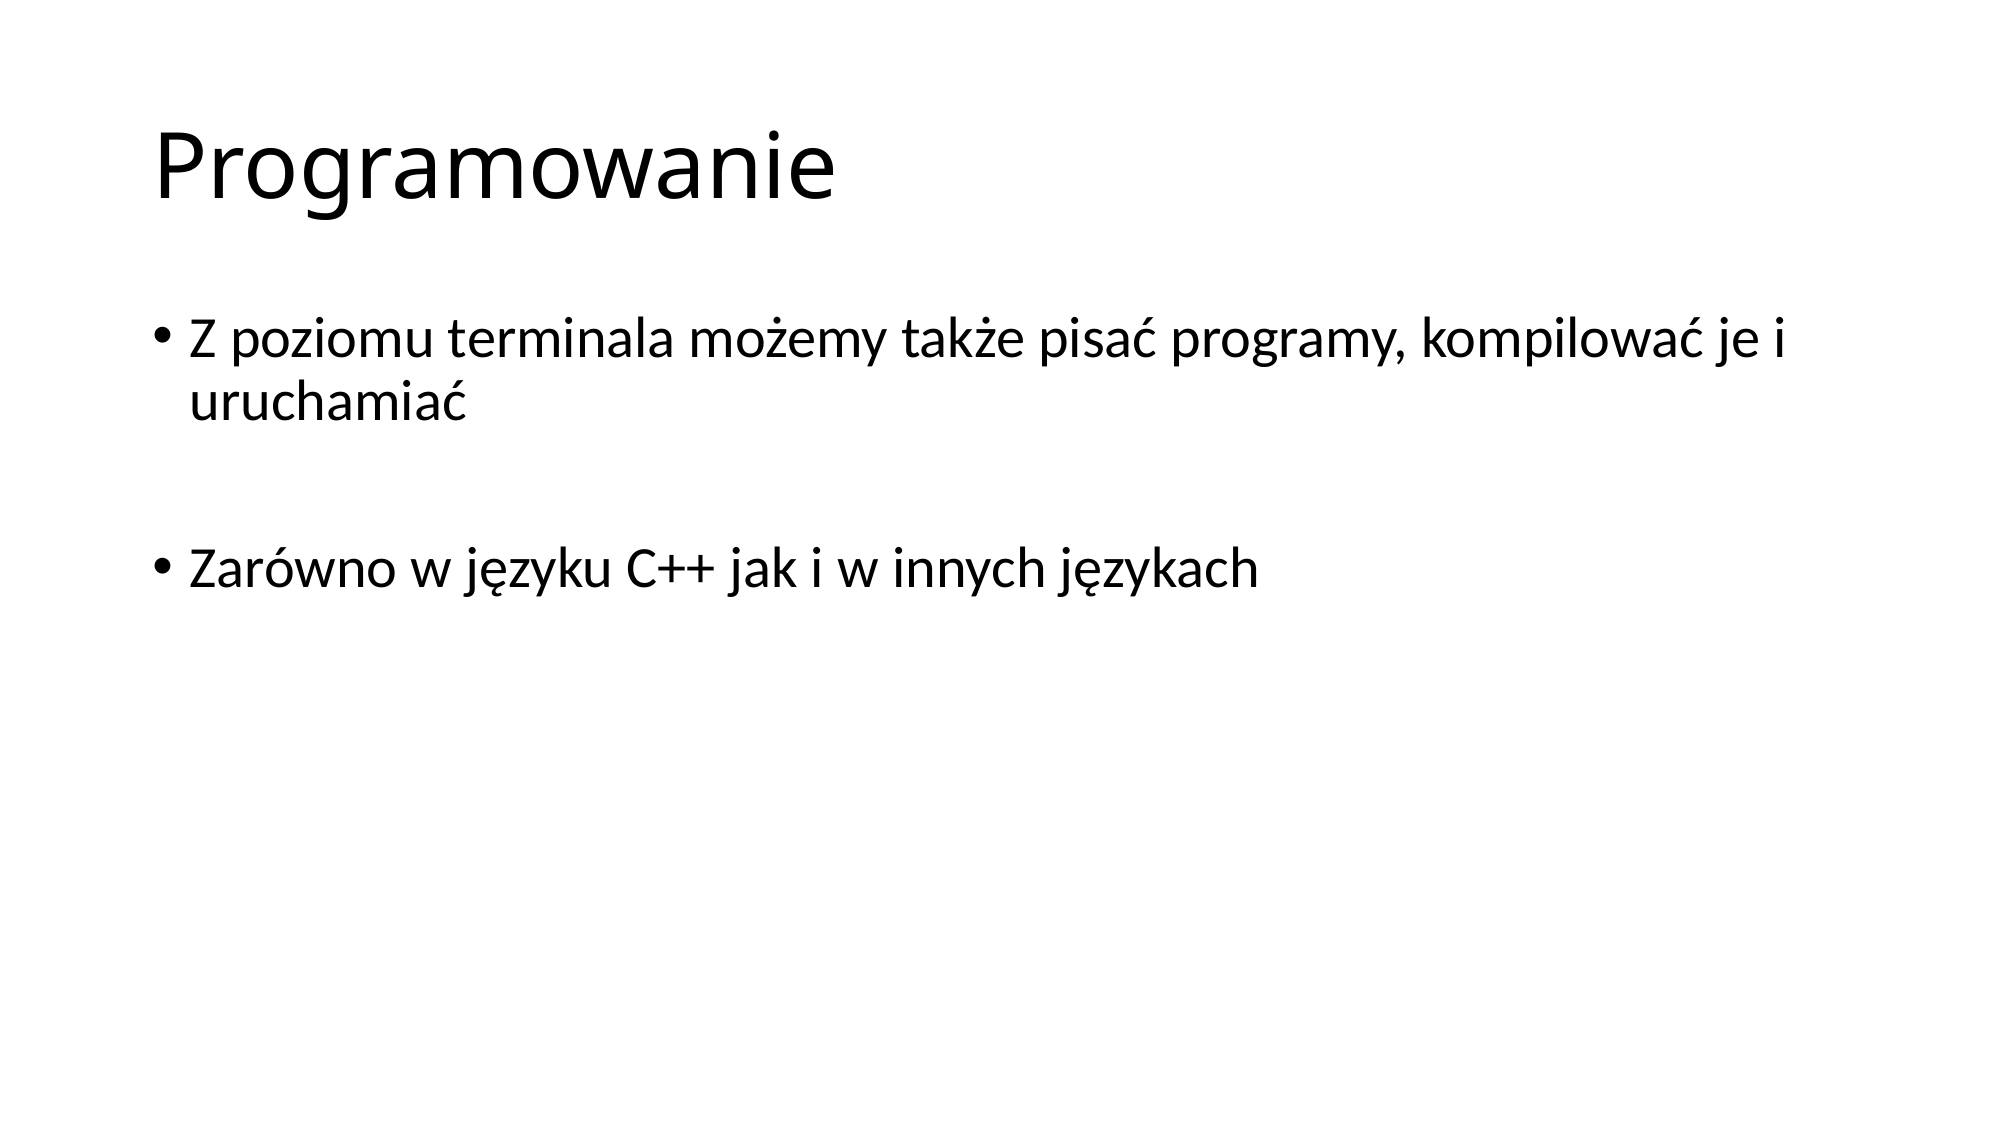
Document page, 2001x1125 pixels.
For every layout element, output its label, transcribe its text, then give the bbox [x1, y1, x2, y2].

list Z poziomu terminala możemy także pisać programy, kompilować je i uruchamiać Zarówno w języku C++ jak i w innych językach [137, 299, 1863, 1014]
title Programowanie [137, 59, 1863, 278]
